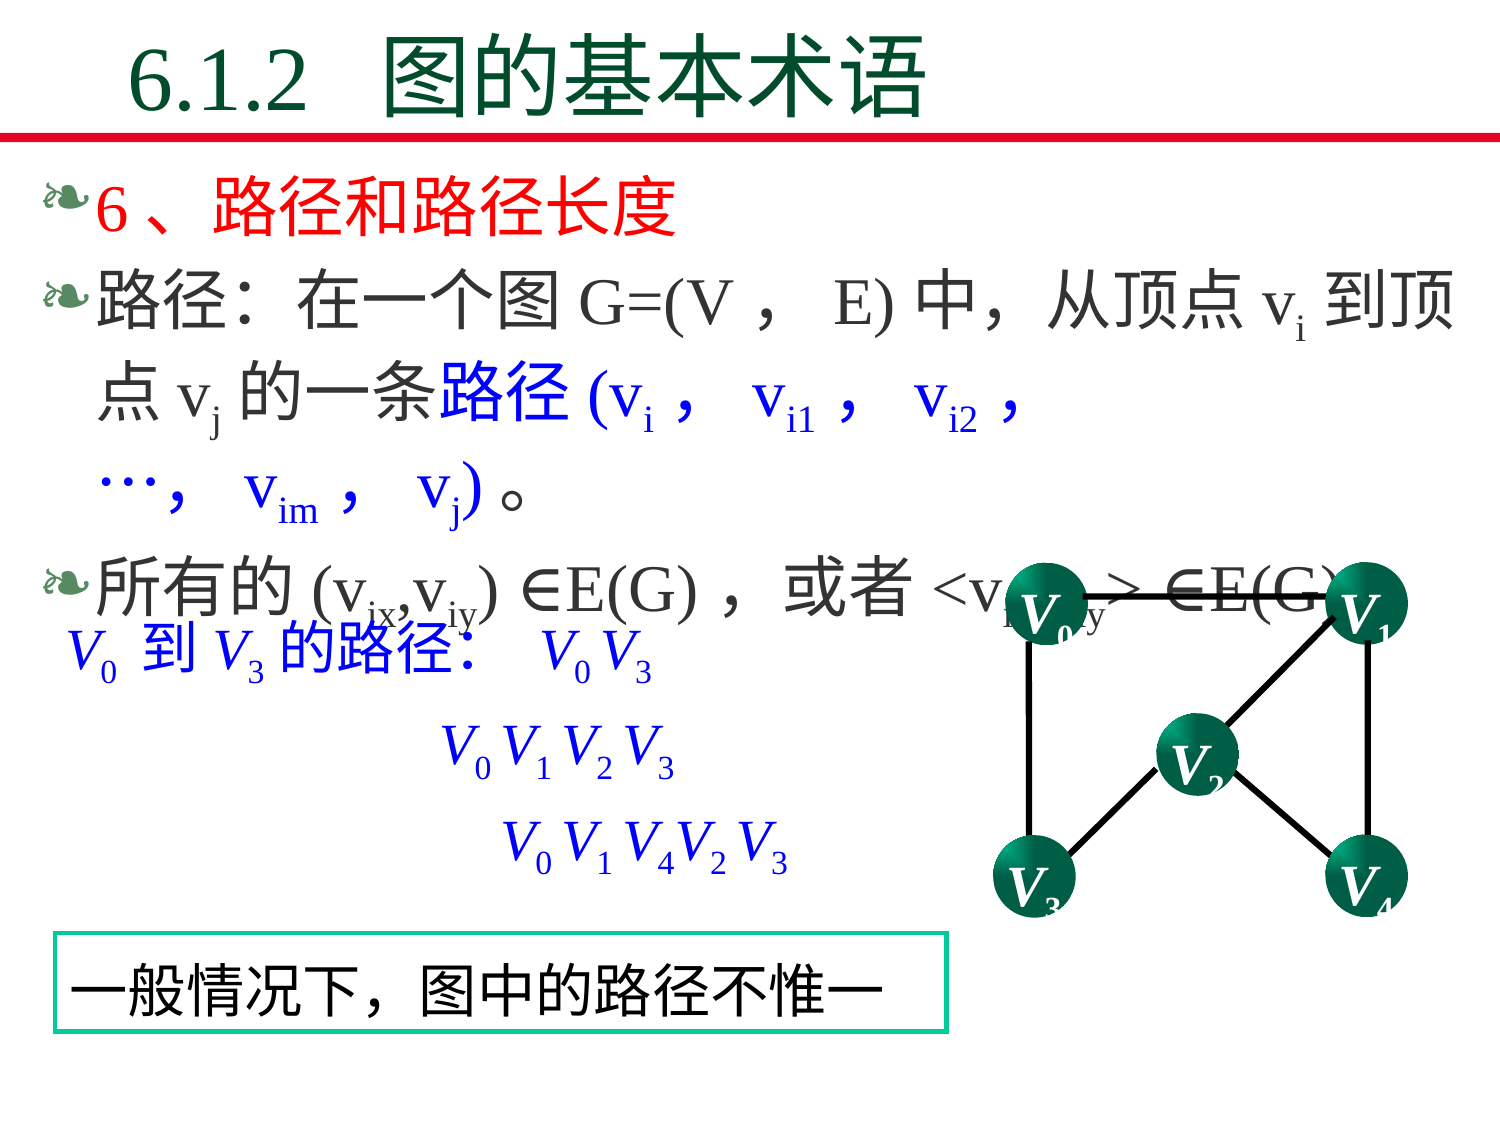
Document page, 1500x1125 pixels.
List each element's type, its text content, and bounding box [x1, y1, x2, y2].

title 6.1.2 图的基本术语 [112, 38, 1388, 137]
text_box 一般情况下，图中的路径不惟一 [54, 932, 947, 1032]
list 6、路径和路径长度 路径：在一个图G=(V，E)中，从顶点vi到顶点vj的一条路径(vi，vi1，vi2，…，vim，vj)。 所有的(vix,viy) ∈E(G)，或者<vix,viy> ∈E(G) [23, 157, 1477, 869]
text_box V0 到V3的路径： V0 V3 V0 V1 V2 V3 V0 V1 V4V2 V3 [50, 587, 906, 889]
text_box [992, 553, 1413, 926]
